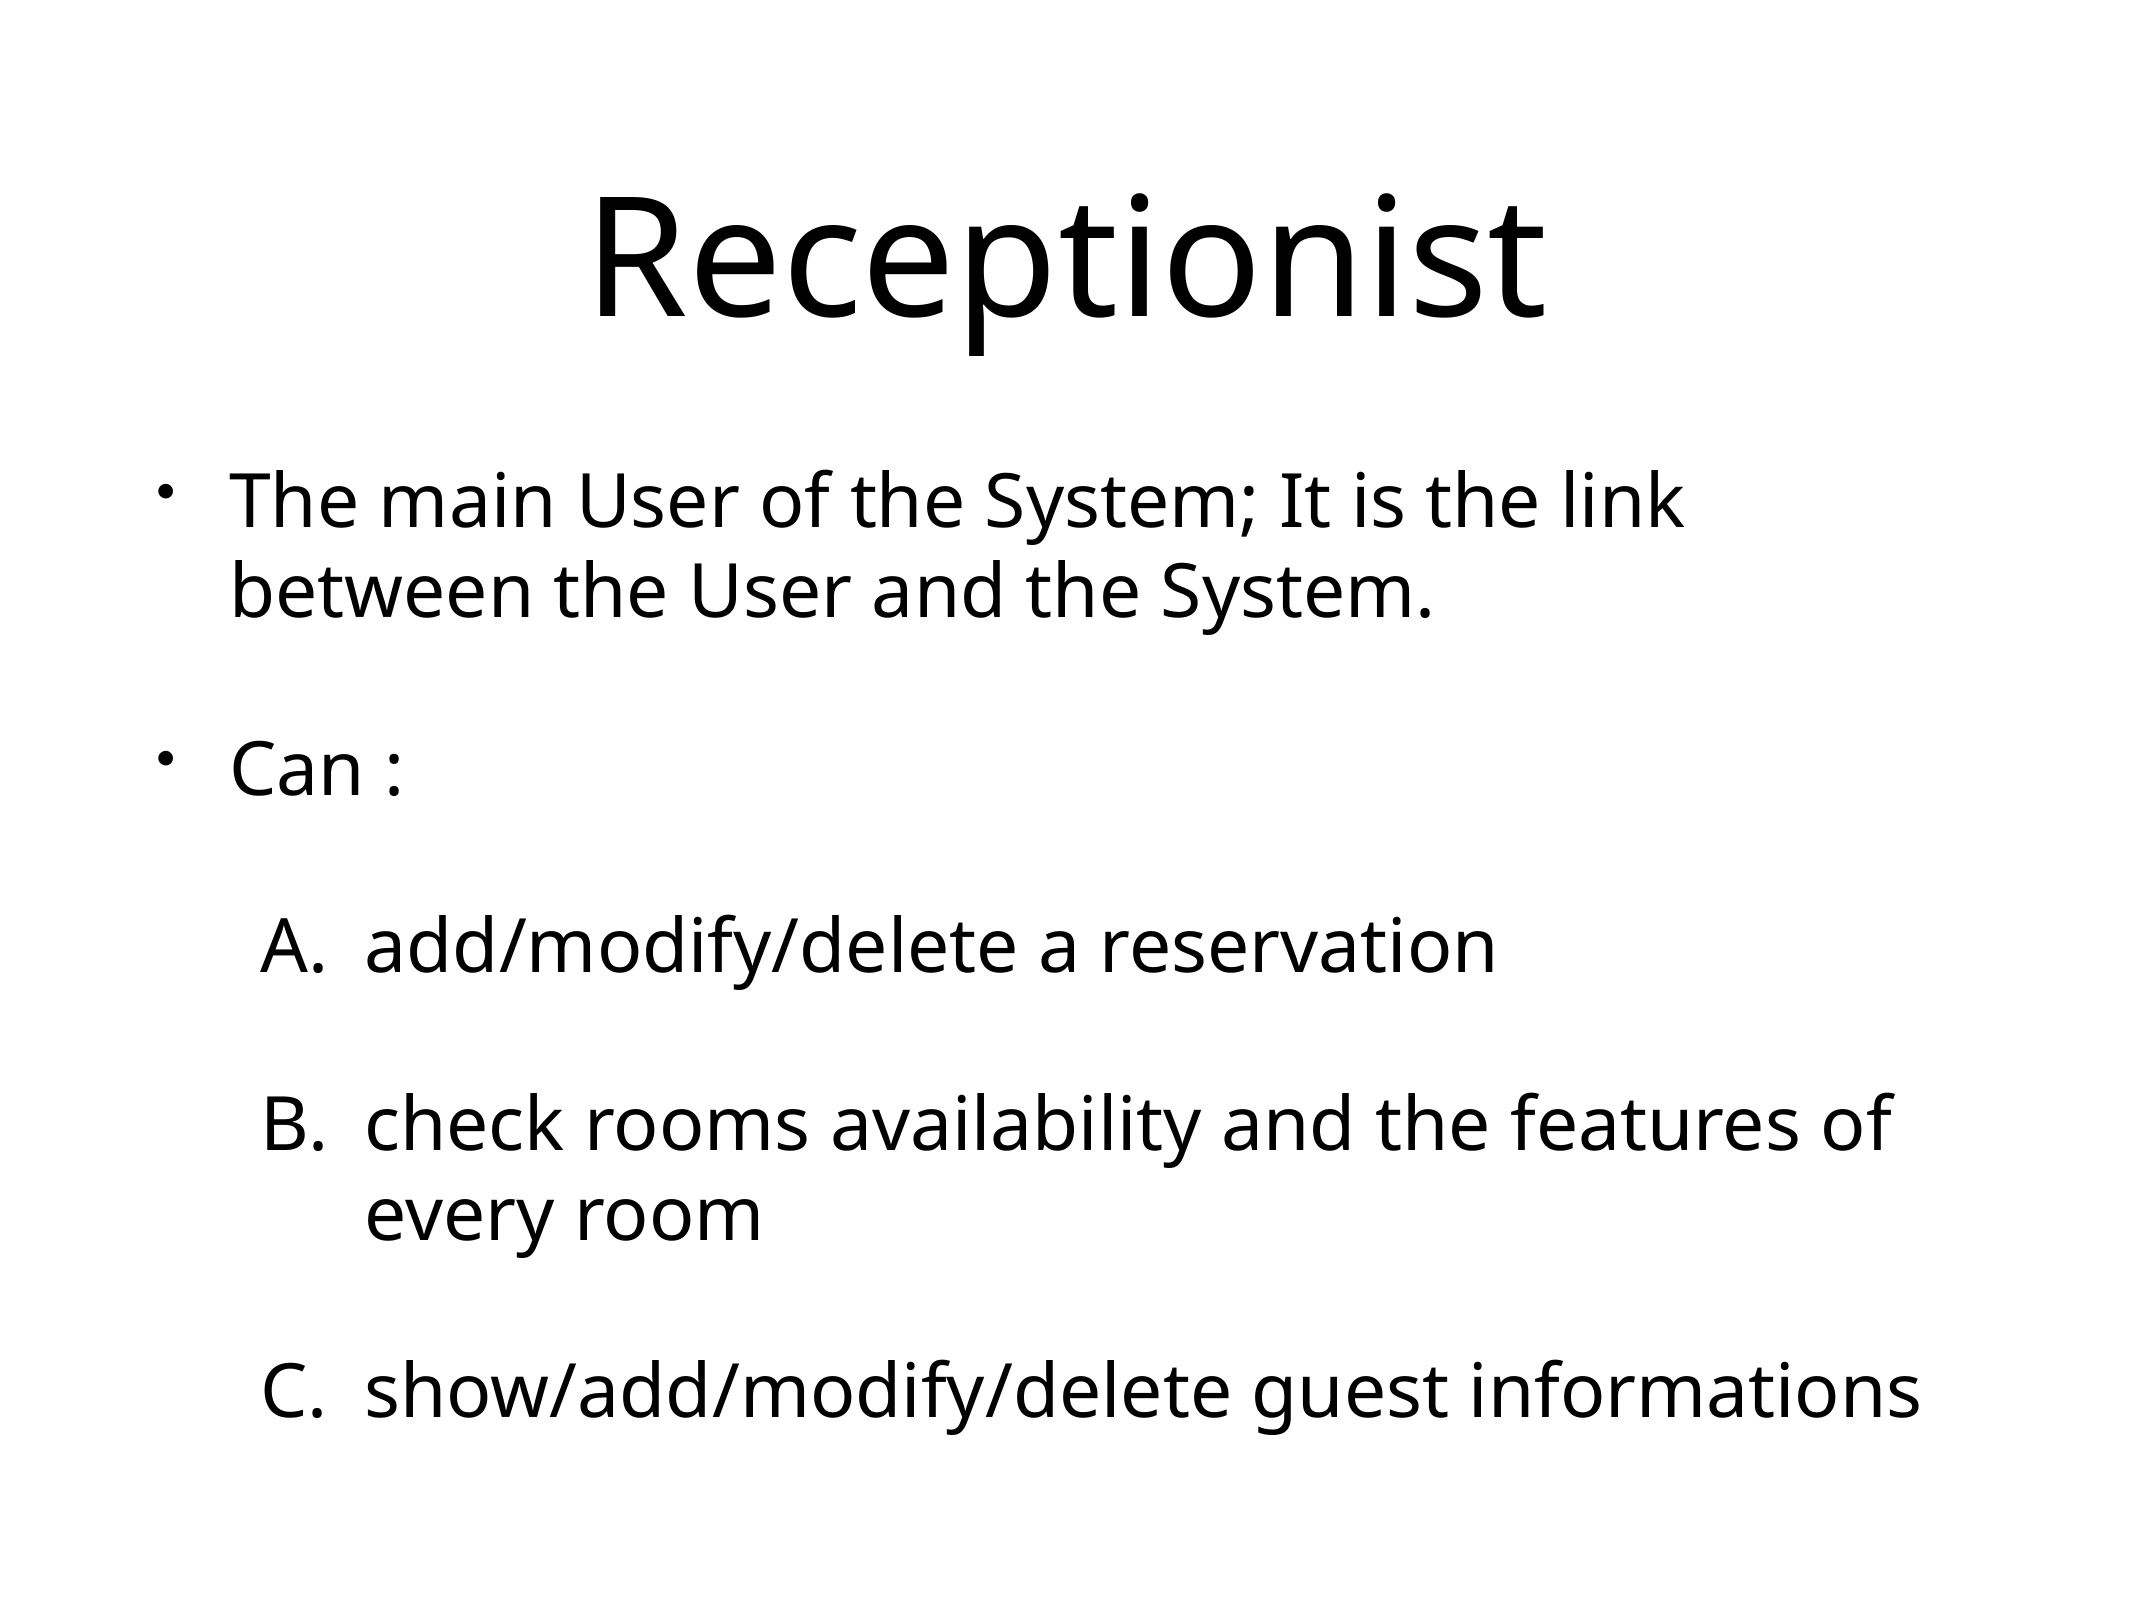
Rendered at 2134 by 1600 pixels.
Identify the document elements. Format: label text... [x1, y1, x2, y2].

title Receptionist [155, 72, 1978, 426]
list The main User of the System; It is the link between the User and the System. Can : add/modify/delete a reservation check rooms availability and the features of every room show/add/modify/delete guest informations [155, 426, 1978, 1459]
